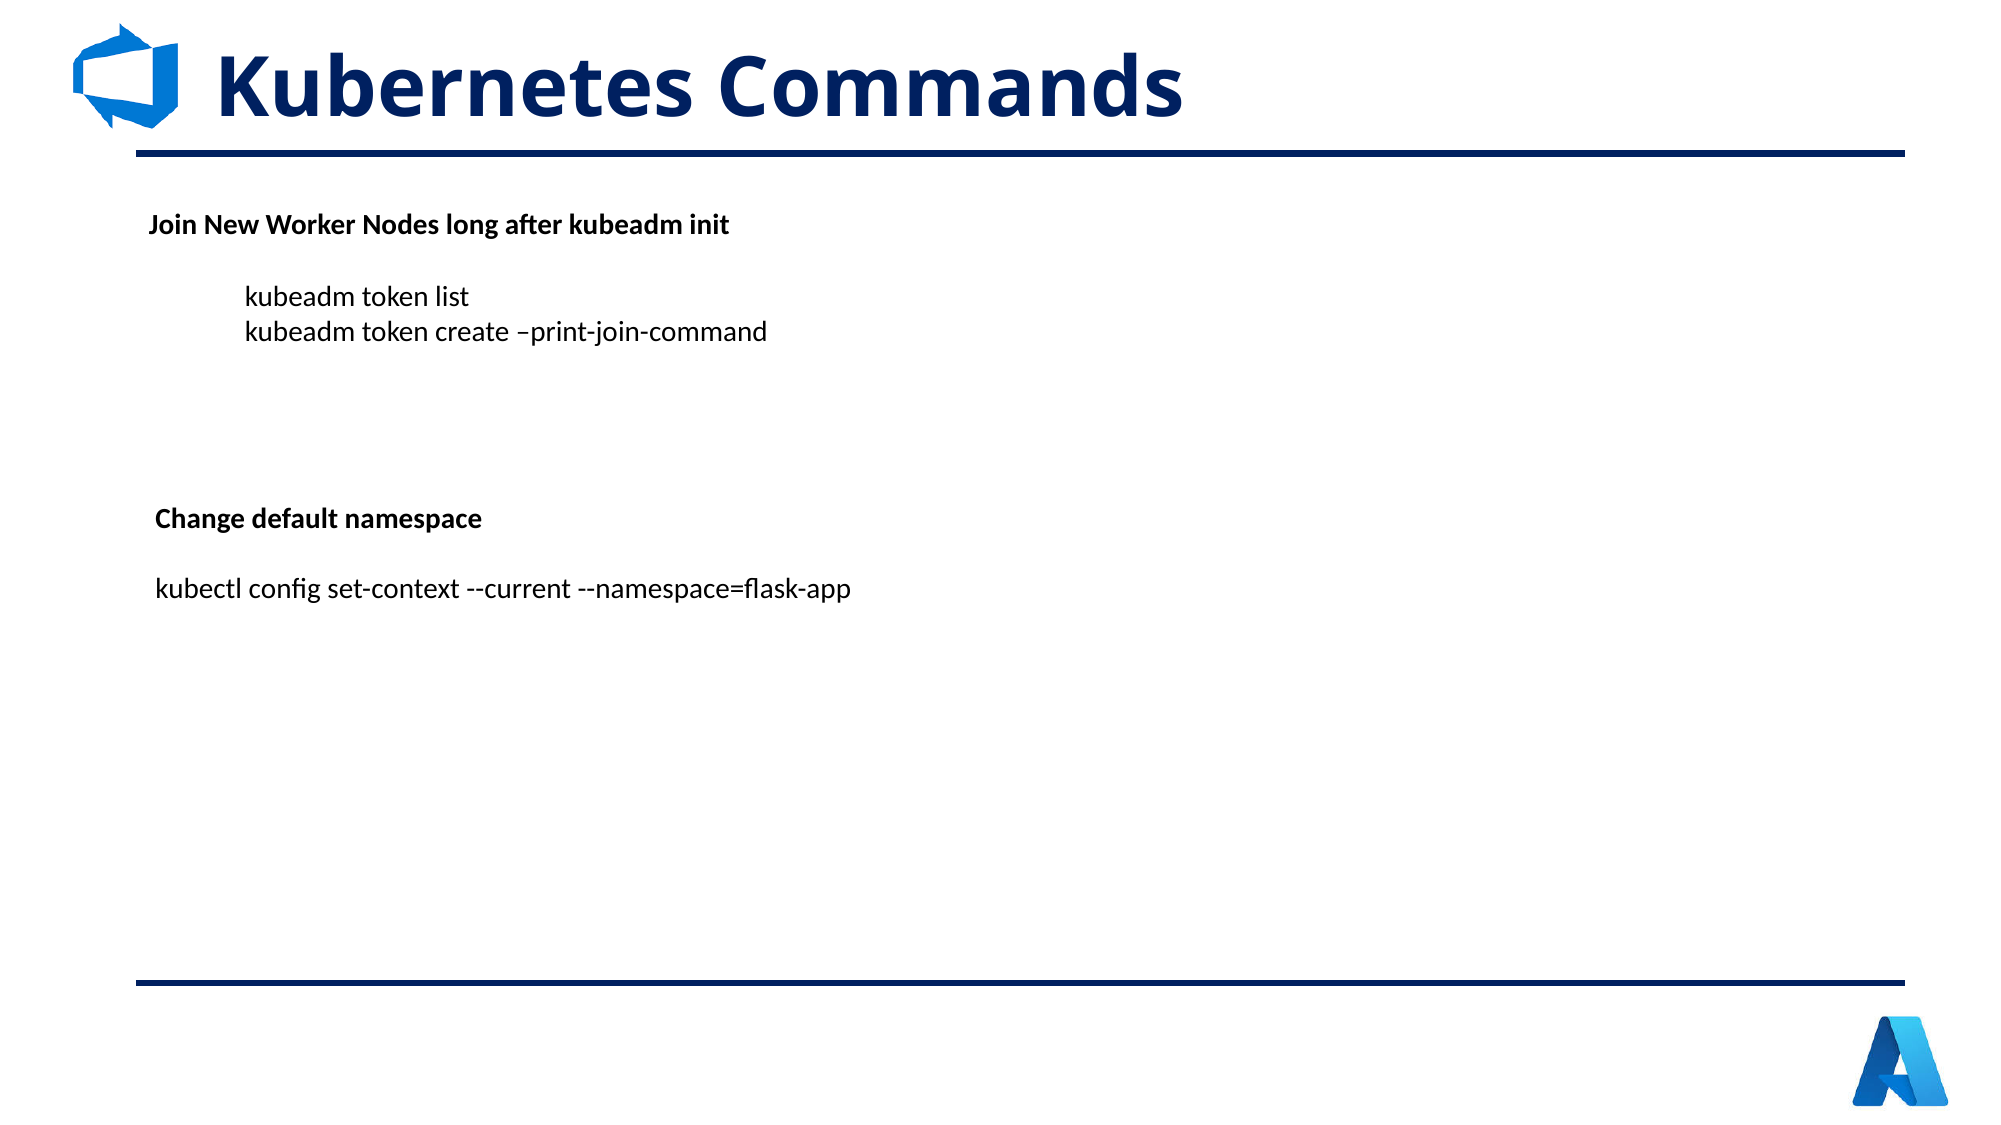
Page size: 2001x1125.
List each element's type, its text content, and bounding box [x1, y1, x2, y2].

title Kubernetes Commands [199, 37, 1798, 143]
text_box Change default namespace kubectl config set-context --current --namespace=flask-app [140, 492, 867, 612]
text_box kubeadm token list kubeadm token create –print-join-command [230, 270, 784, 355]
text_box Join New Worker Nodes long after kubeadm init [134, 198, 746, 249]
picture [1848, 1009, 1952, 1113]
picture [64, 20, 200, 139]
